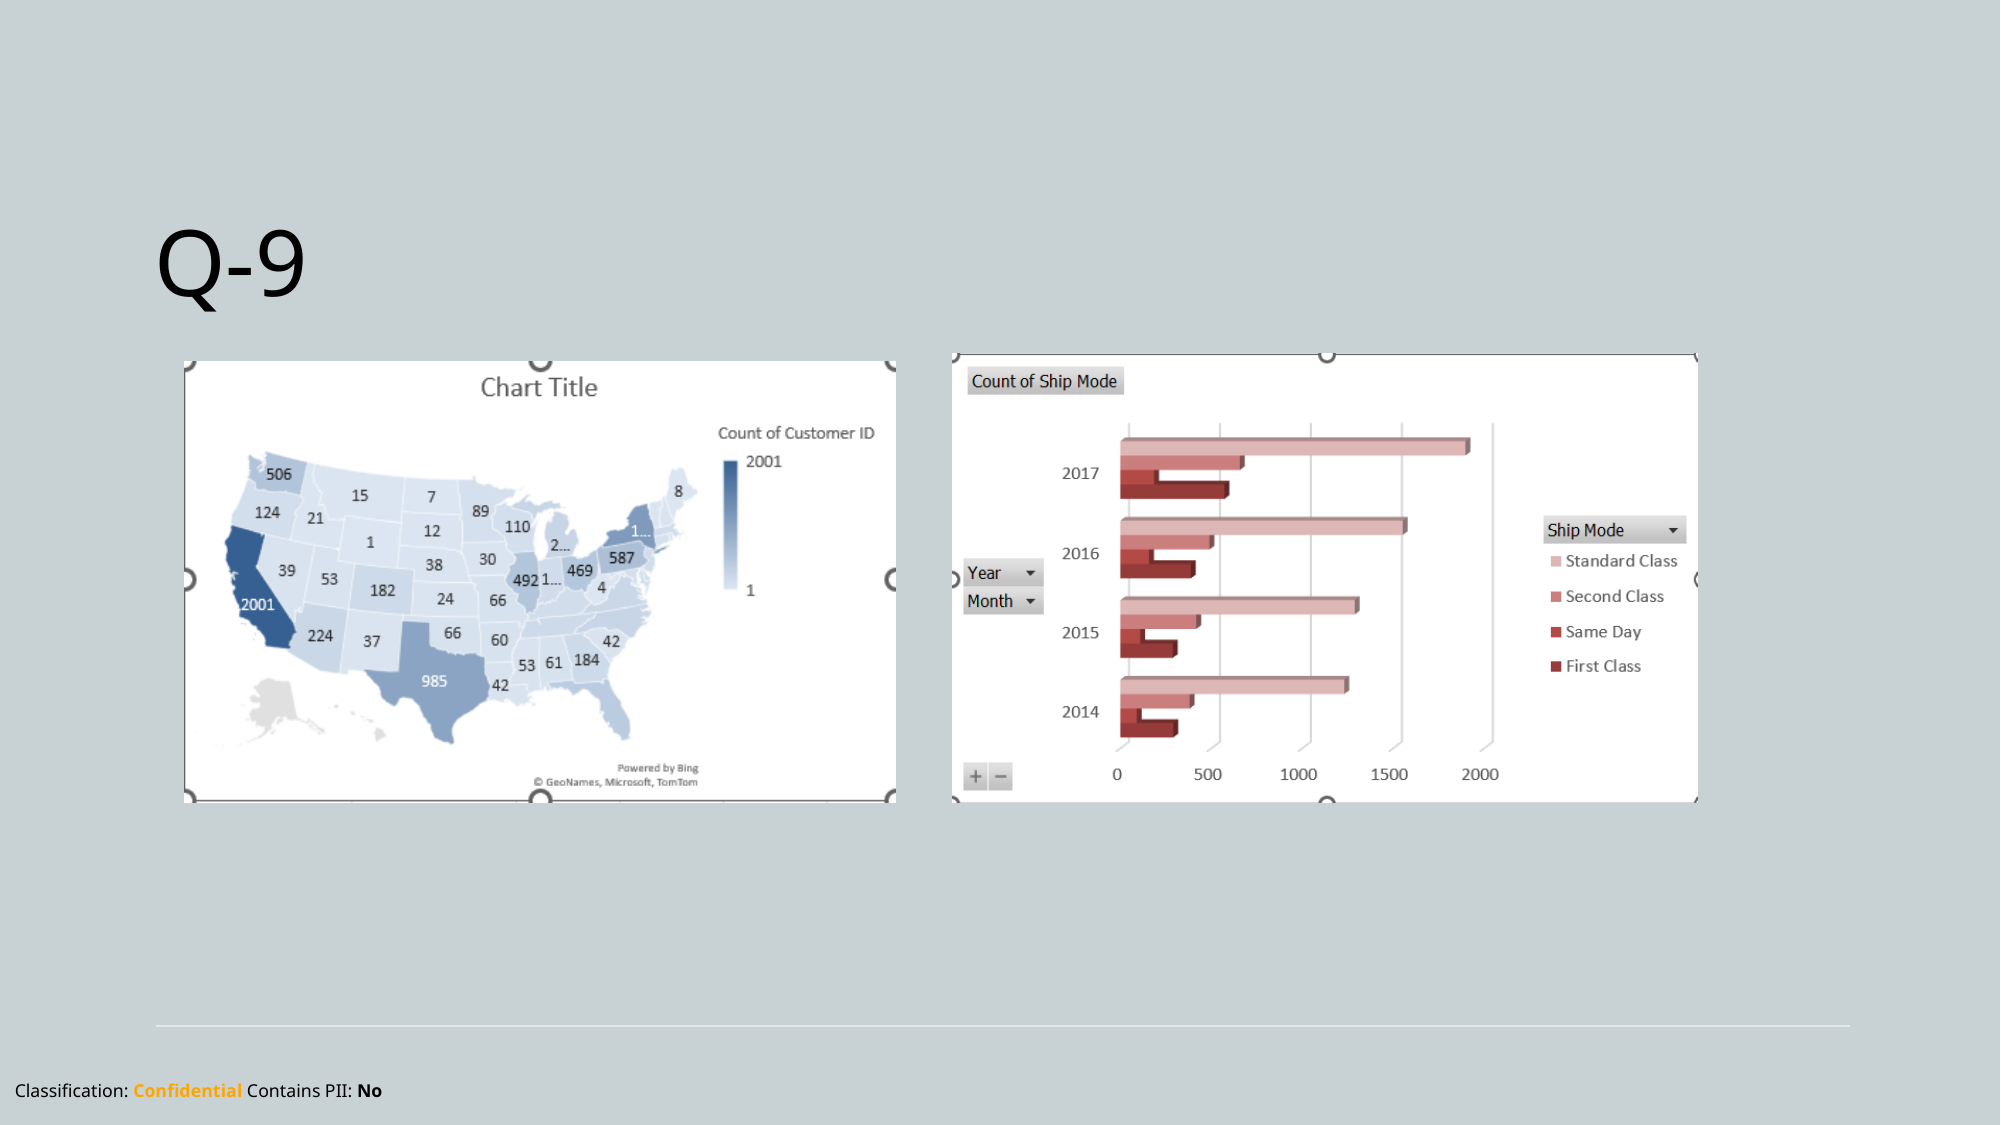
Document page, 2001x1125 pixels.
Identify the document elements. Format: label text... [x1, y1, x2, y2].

title Q-9 [139, 143, 1850, 322]
picture [952, 352, 1698, 804]
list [184, 361, 896, 804]
